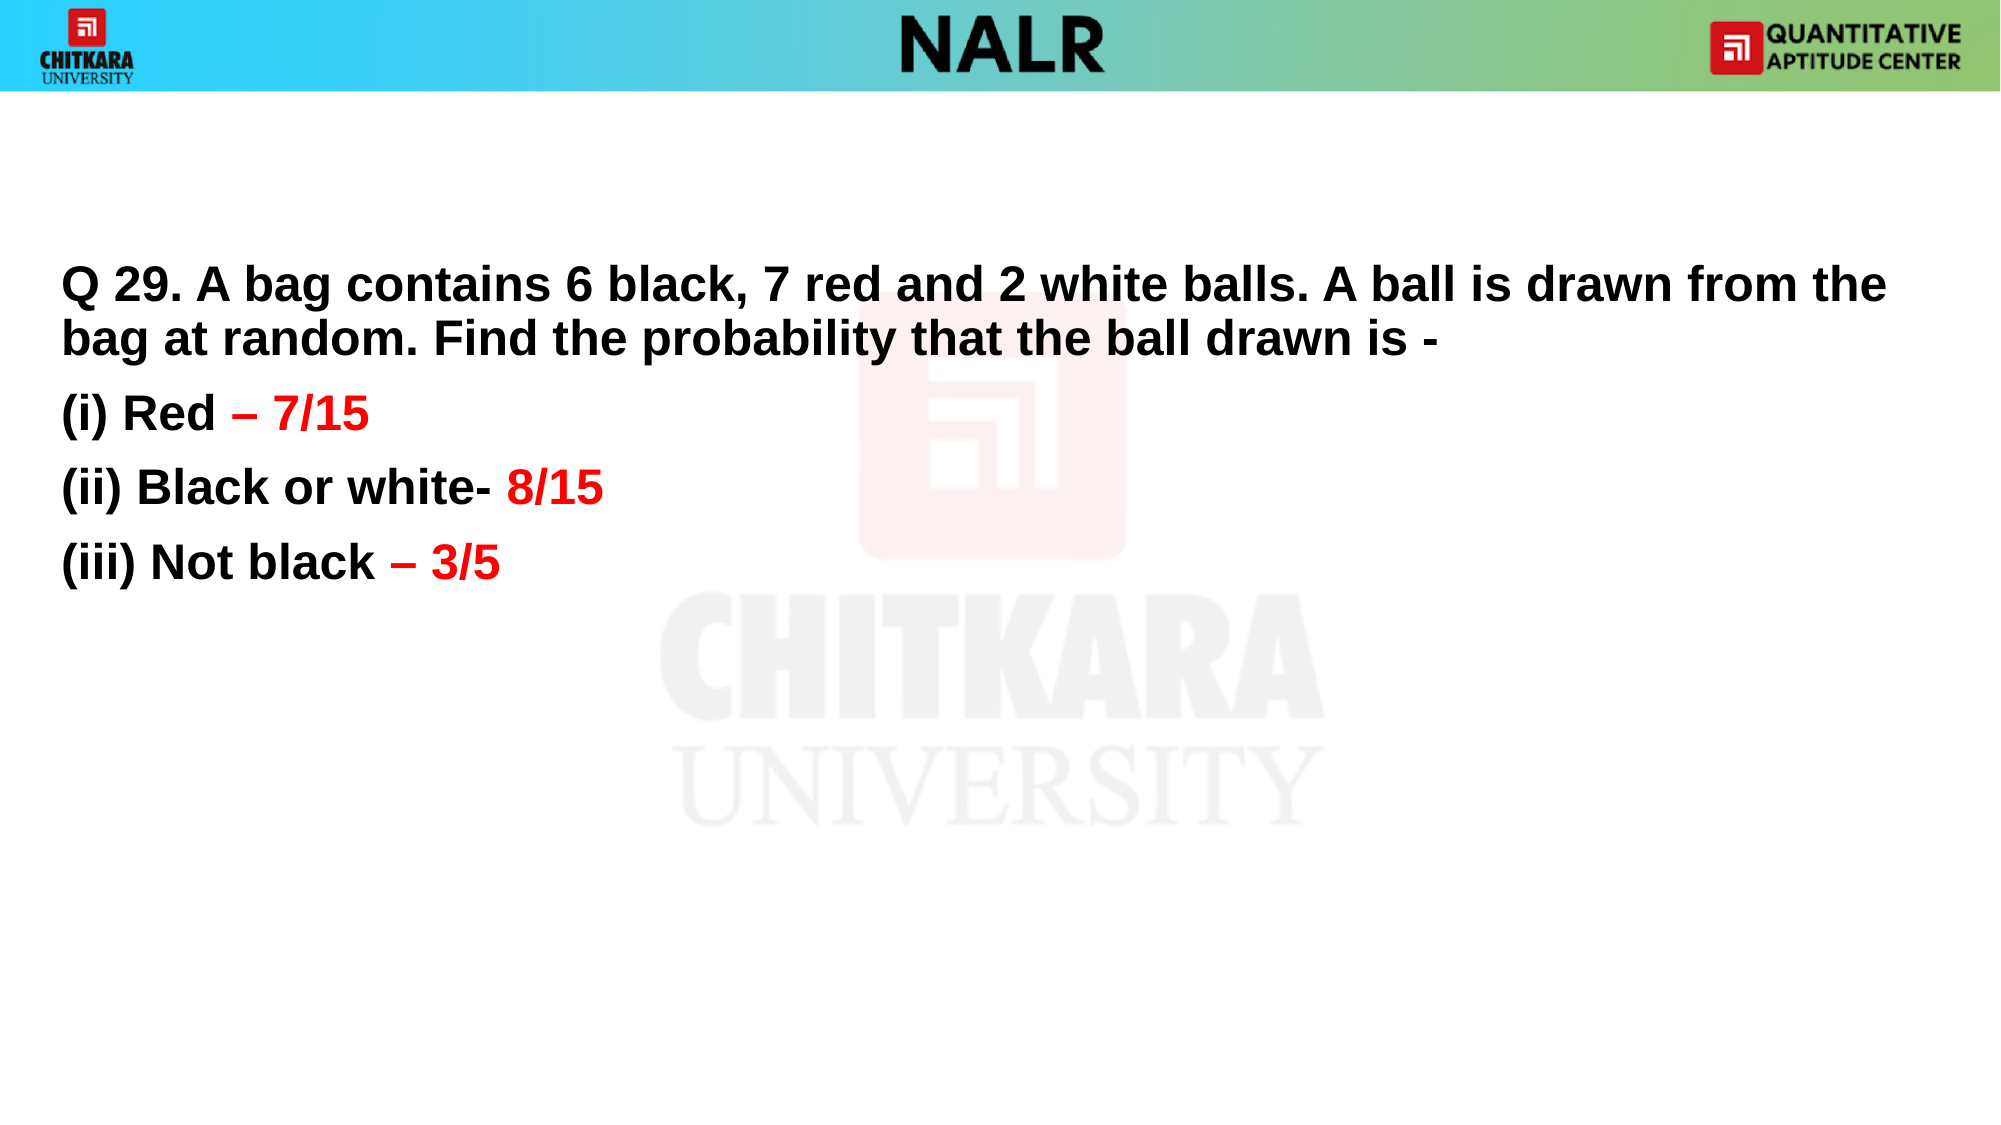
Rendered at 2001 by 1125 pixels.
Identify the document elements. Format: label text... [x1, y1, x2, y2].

picture [0, 0, 2001, 1125]
list Q 29. A bag contains 6 black, 7 red and 2 white balls. A ball is drawn from the bag at random. Find the probability that the ball drawn is - (i) Red – 7/15 (ii) Black or white- 8/15 (iii) Not black – 3/5 [33, 175, 1959, 1053]
